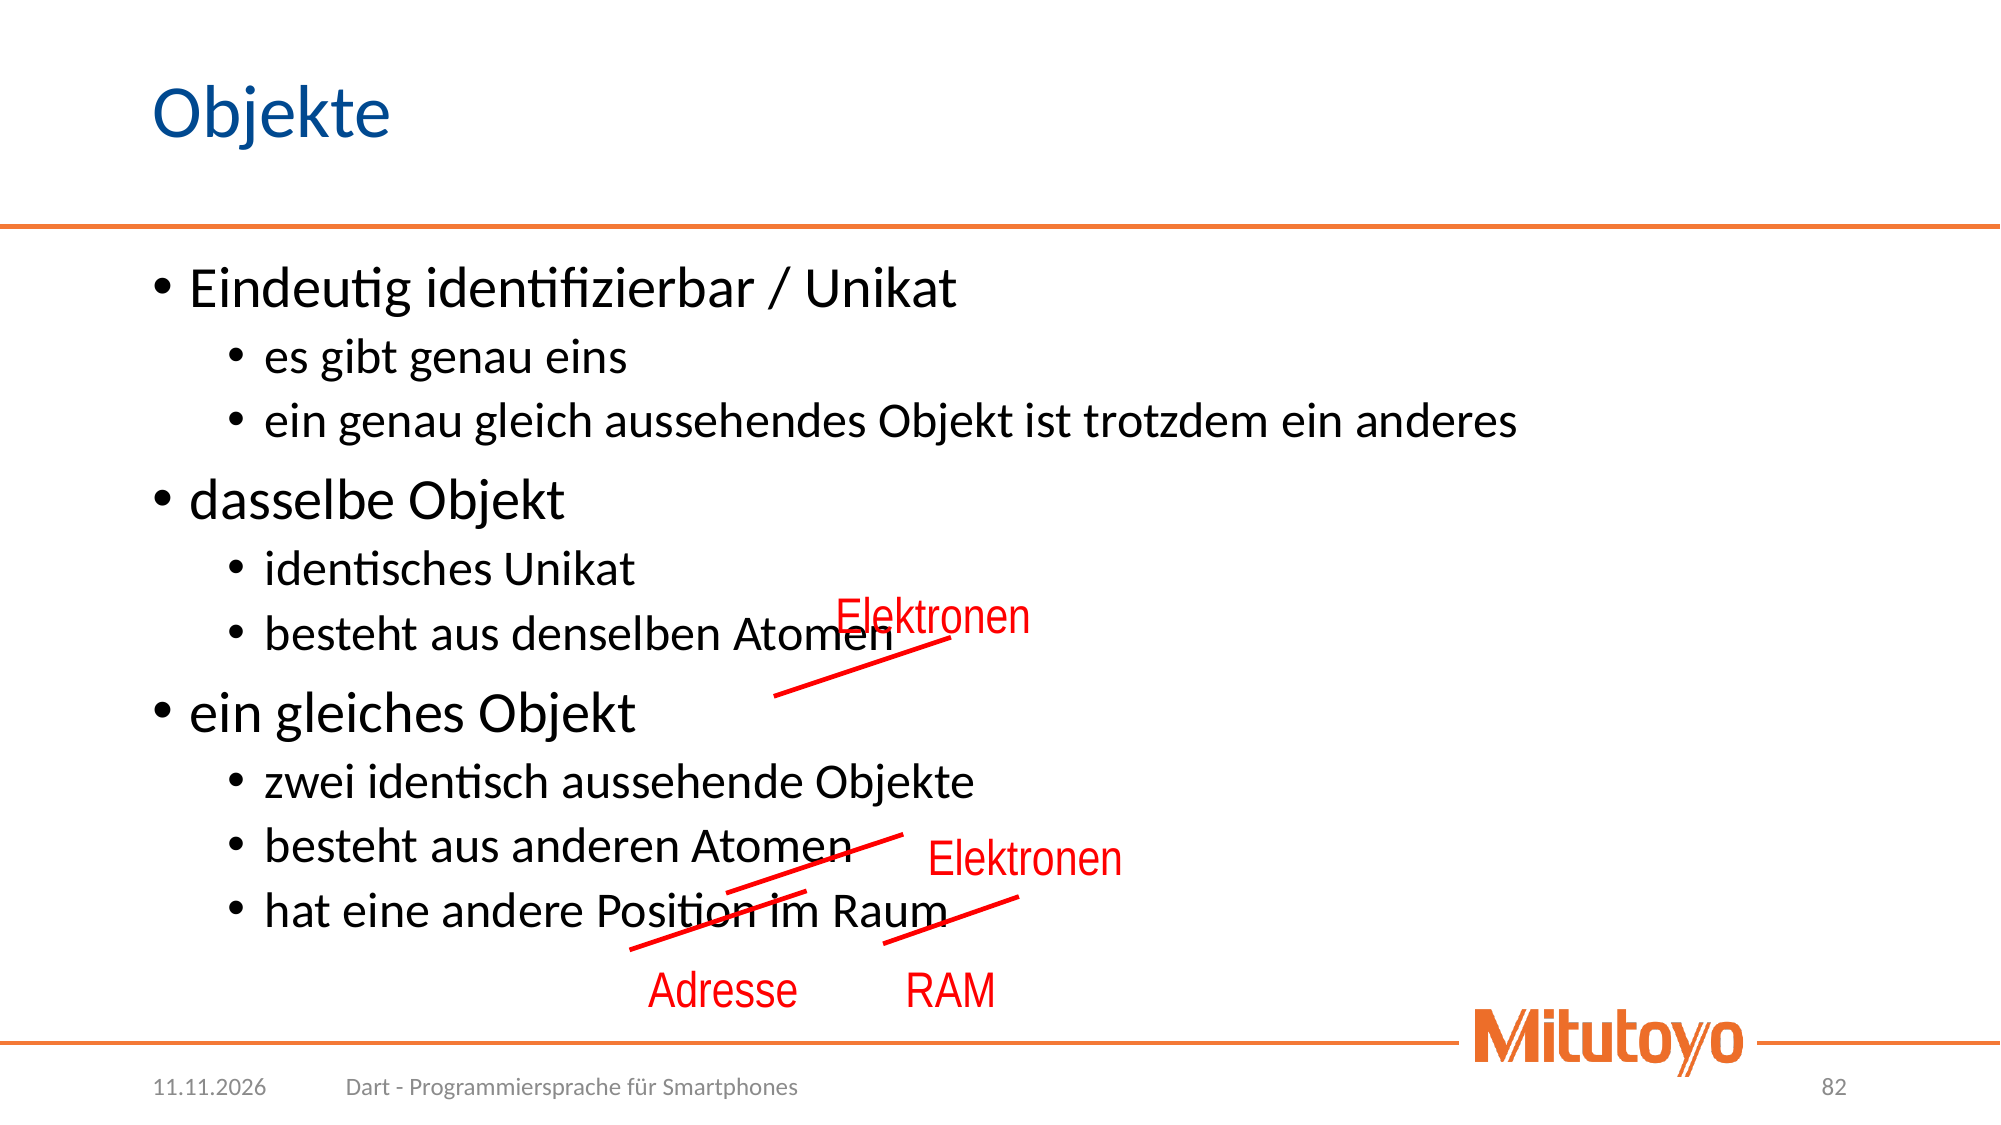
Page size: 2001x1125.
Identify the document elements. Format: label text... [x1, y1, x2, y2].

slide_number 82 [1743, 1055, 1863, 1116]
picture [1475, 1012, 1744, 1077]
text_box Adresse [633, 949, 814, 1025]
title Objekte [137, 24, 1863, 203]
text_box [773, 637, 951, 697]
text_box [629, 890, 807, 950]
list Eindeutig identifizierbar / Unikat es gibt genau eins ein genau gleich aussehendes Objekt ist trotzdem ein anderes dasselbe Objekt identisches Unikat besteht aus denselben Atomen ein gleiches Objekt zwei identisch aussehende Objekte besteht aus anderen Atomen hat eine andere Position im Raum [137, 249, 1863, 1012]
footer Dart - Programmiersprache für Smartphones [330, 1055, 1721, 1116]
text_box RAM [890, 949, 1012, 1025]
text_box Elektronen [912, 817, 1139, 893]
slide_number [137, 1055, 313, 1116]
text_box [725, 834, 904, 894]
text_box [883, 896, 1019, 944]
text_box Elektronen [820, 575, 1047, 651]
